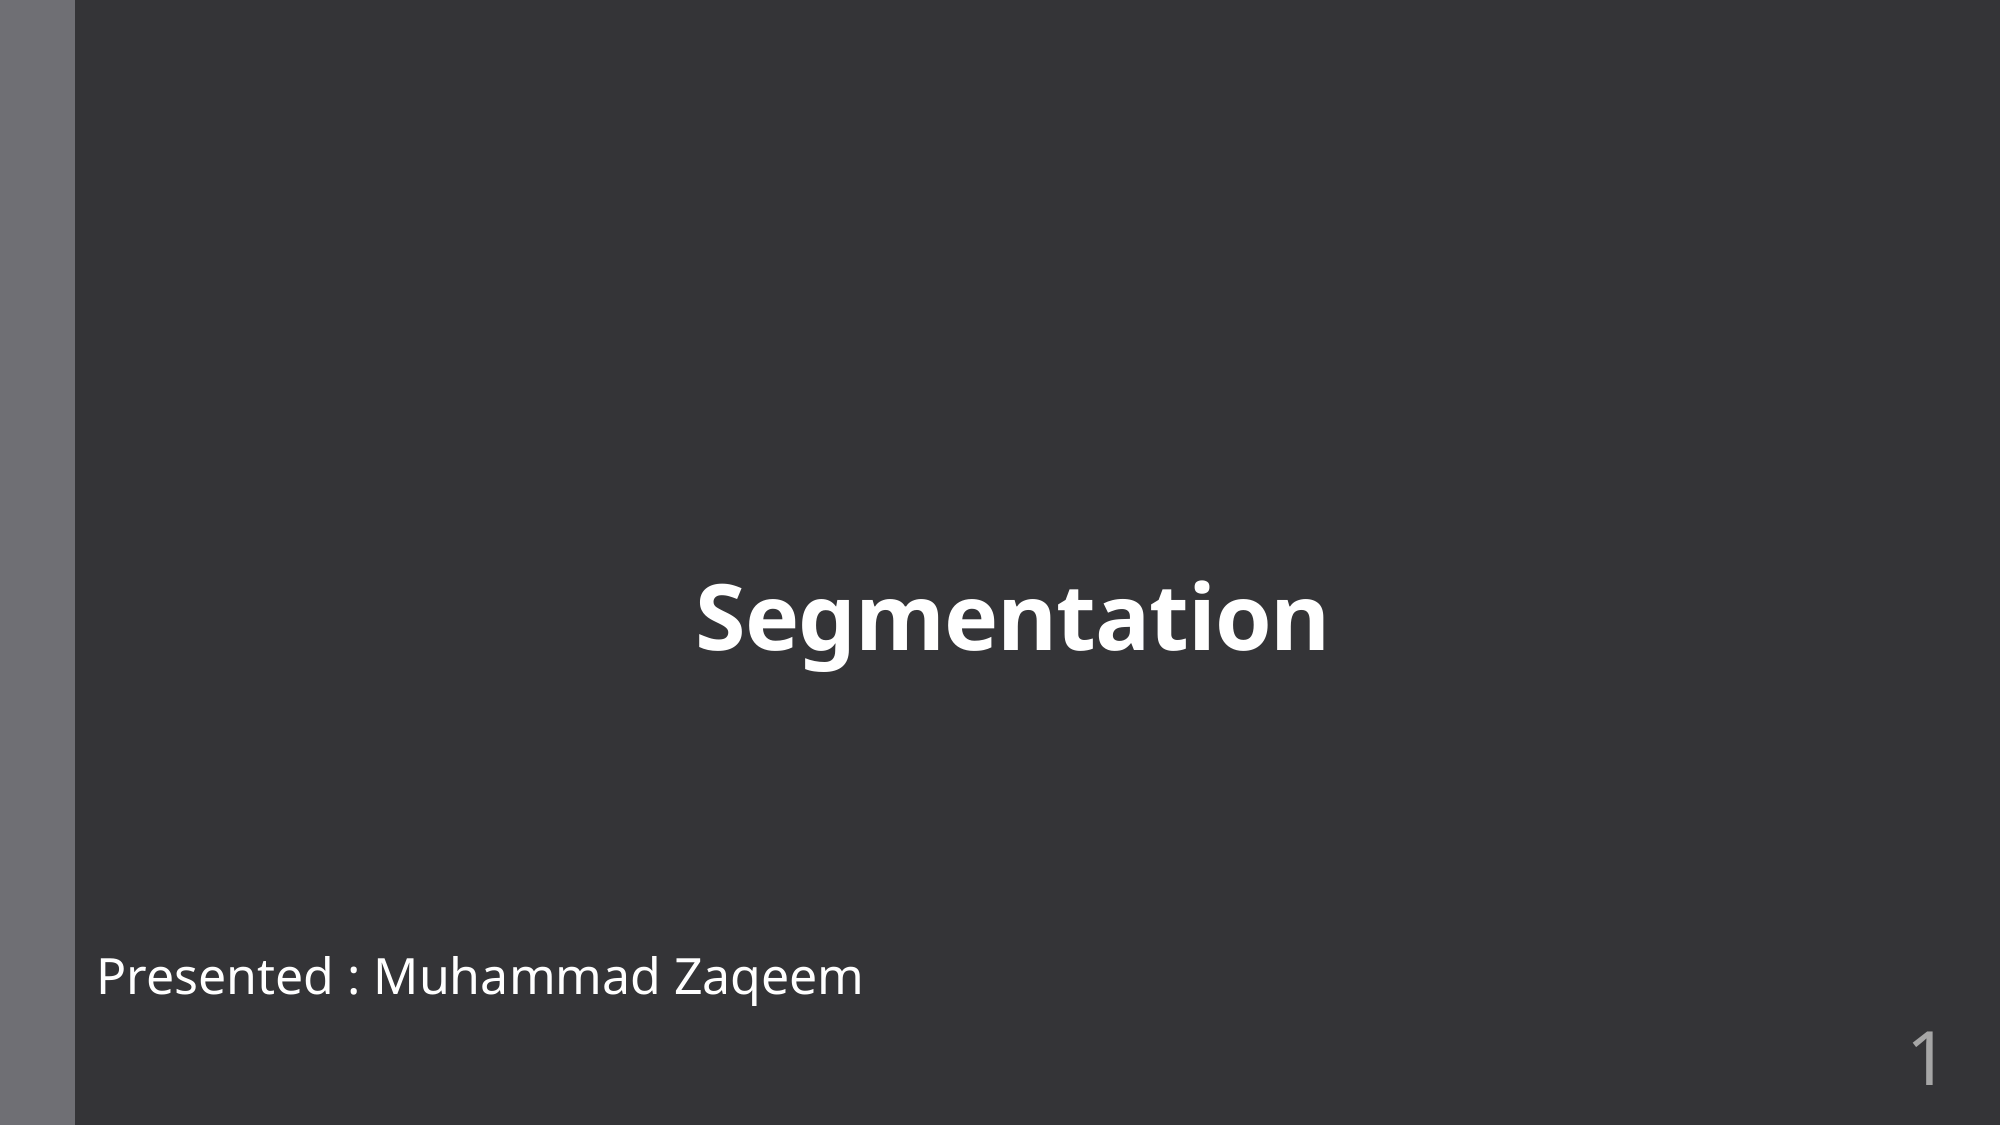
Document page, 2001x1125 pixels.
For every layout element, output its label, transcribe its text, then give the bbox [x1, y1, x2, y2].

text_box Segmentation [188, 533, 1839, 677]
text_box Presented : Muhammad Zaqeem [81, 936, 1014, 1012]
slide_number 1 [1852, 1012, 2000, 1110]
